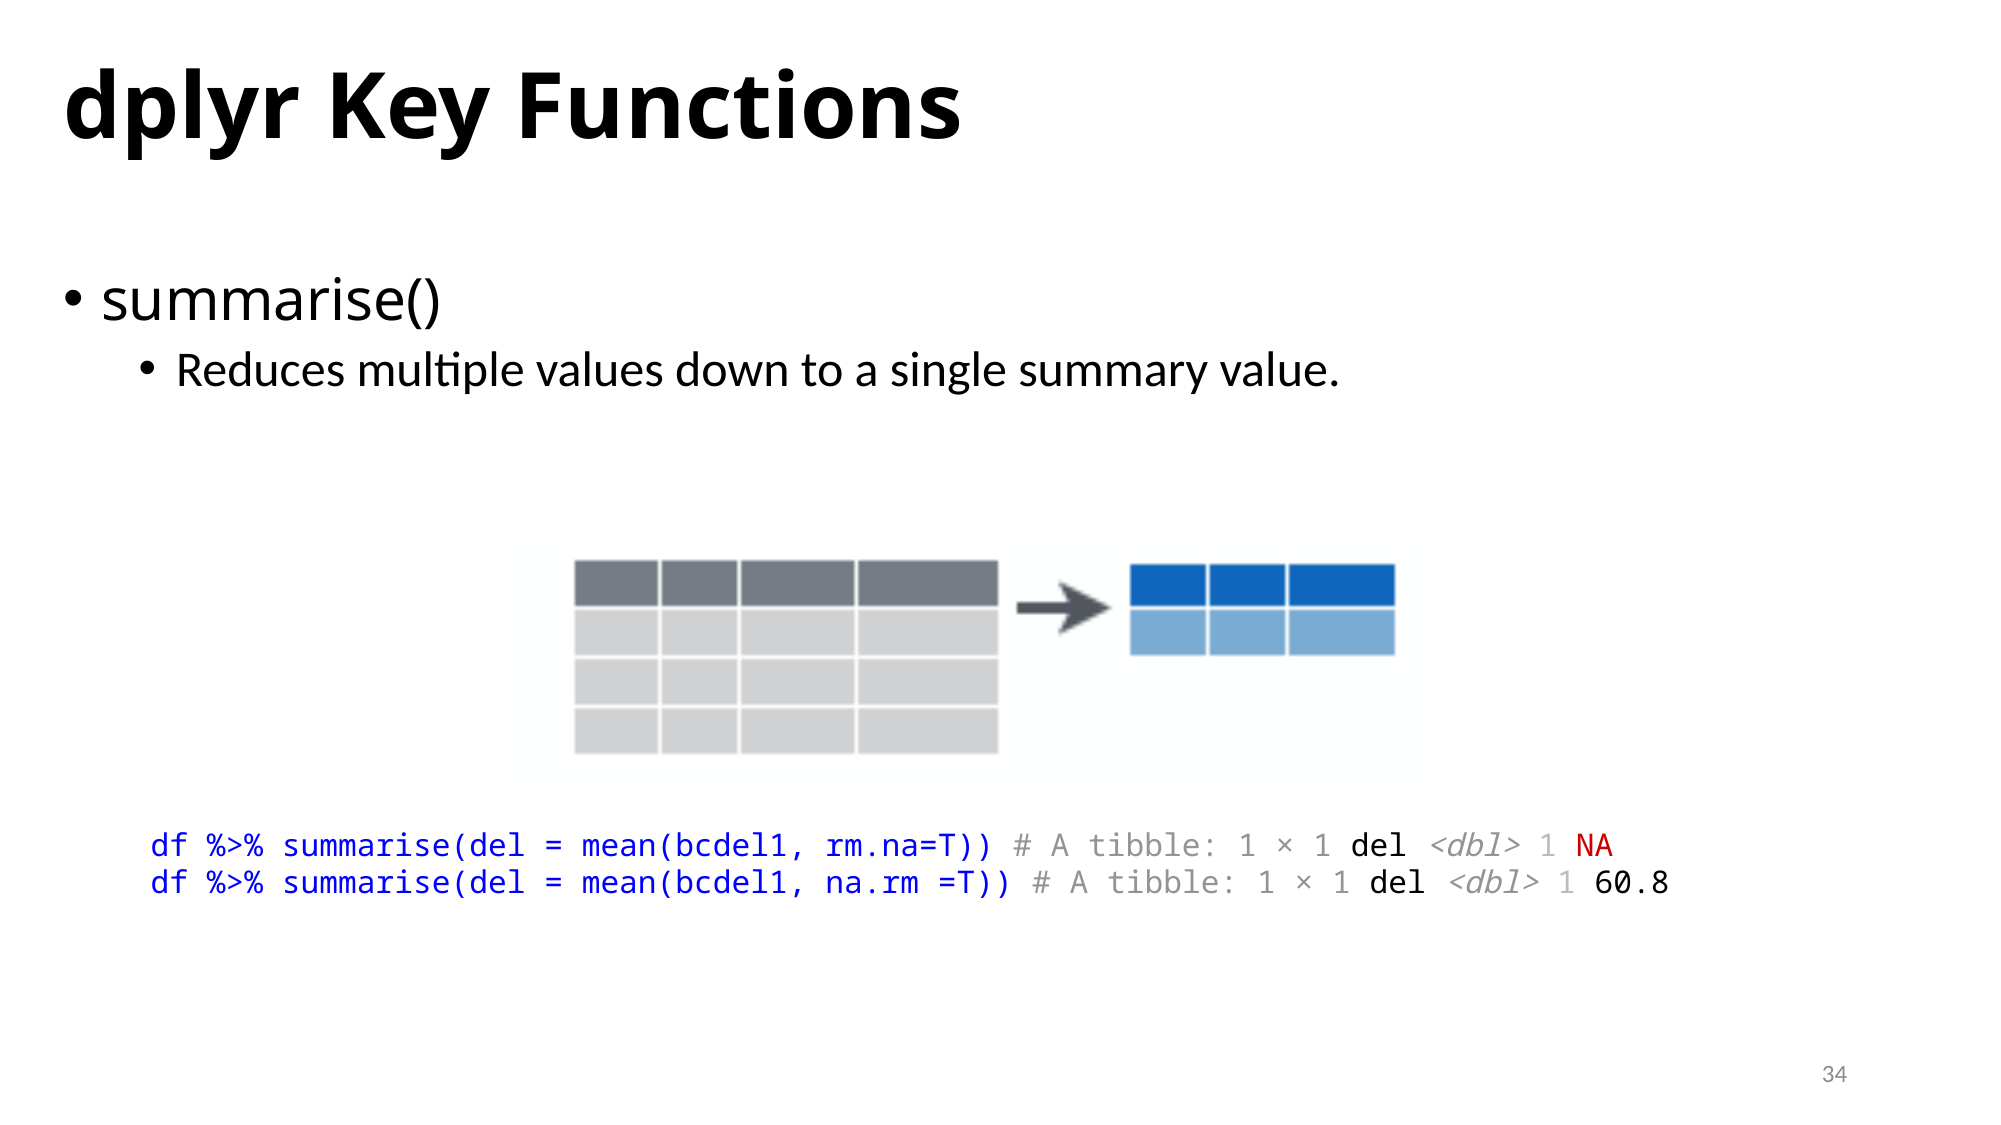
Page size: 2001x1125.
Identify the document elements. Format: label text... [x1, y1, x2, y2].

slide_number 34 [1412, 1042, 1863, 1103]
list summarise() Reduces multiple values down to a single summary value. [48, 262, 1969, 1100]
title dplyr Key Functions [48, 0, 1774, 218]
text_box df %>% summarise(del = mean(bcdel1, rm.na=T)) # A tibble: 1 × 1 del <dbl> 1 NA df %>% summarise(del = mean(bcdel1, na.rm =T)) # A tibble: 1 × 1 del <dbl> 1 60.8 [150, 824, 1672, 900]
picture [512, 543, 1434, 793]
